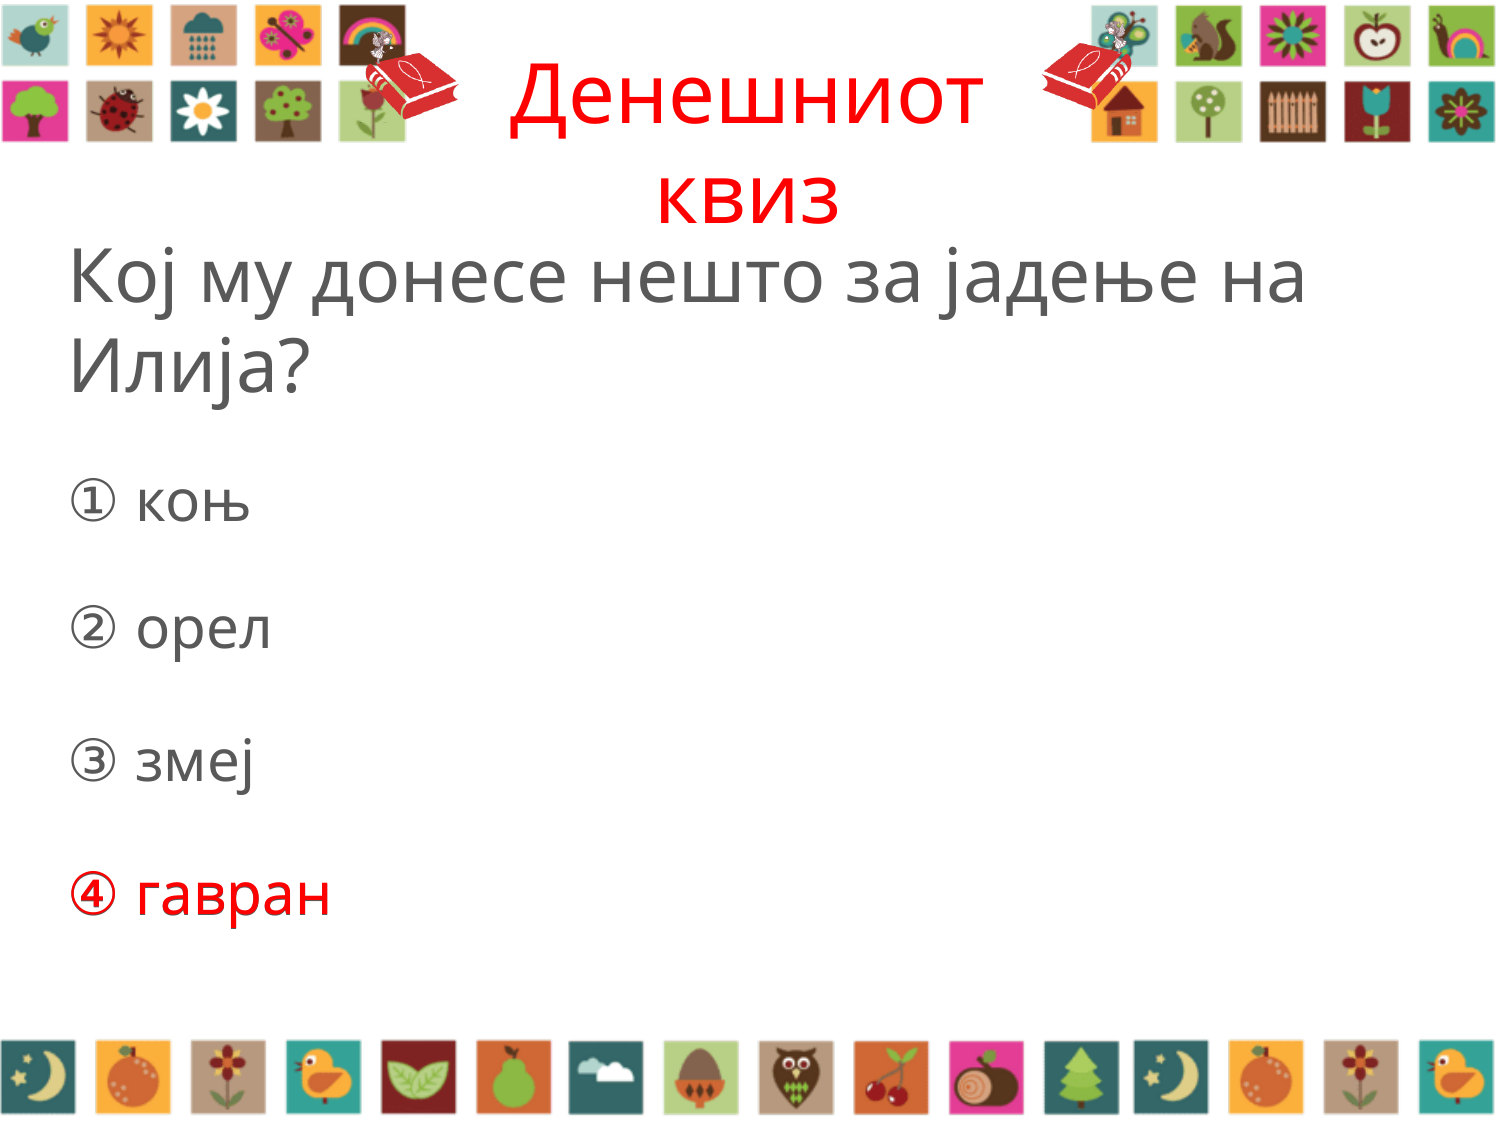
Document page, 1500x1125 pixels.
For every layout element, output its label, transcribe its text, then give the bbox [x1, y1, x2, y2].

text_box Денешниот квиз [415, 32, 1081, 219]
text_box ② орел [53, 582, 1436, 668]
text_box ③ змеј [53, 716, 1483, 801]
text_box ④ гавран [53, 849, 1483, 934]
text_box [0, 1028, 1500, 1118]
picture [0, 3, 491, 150]
picture [1009, 3, 1500, 150]
text_box ① коњ [53, 456, 1436, 541]
text_box Кој му донесе нешто за јадење на Илија? [53, 219, 1436, 415]
